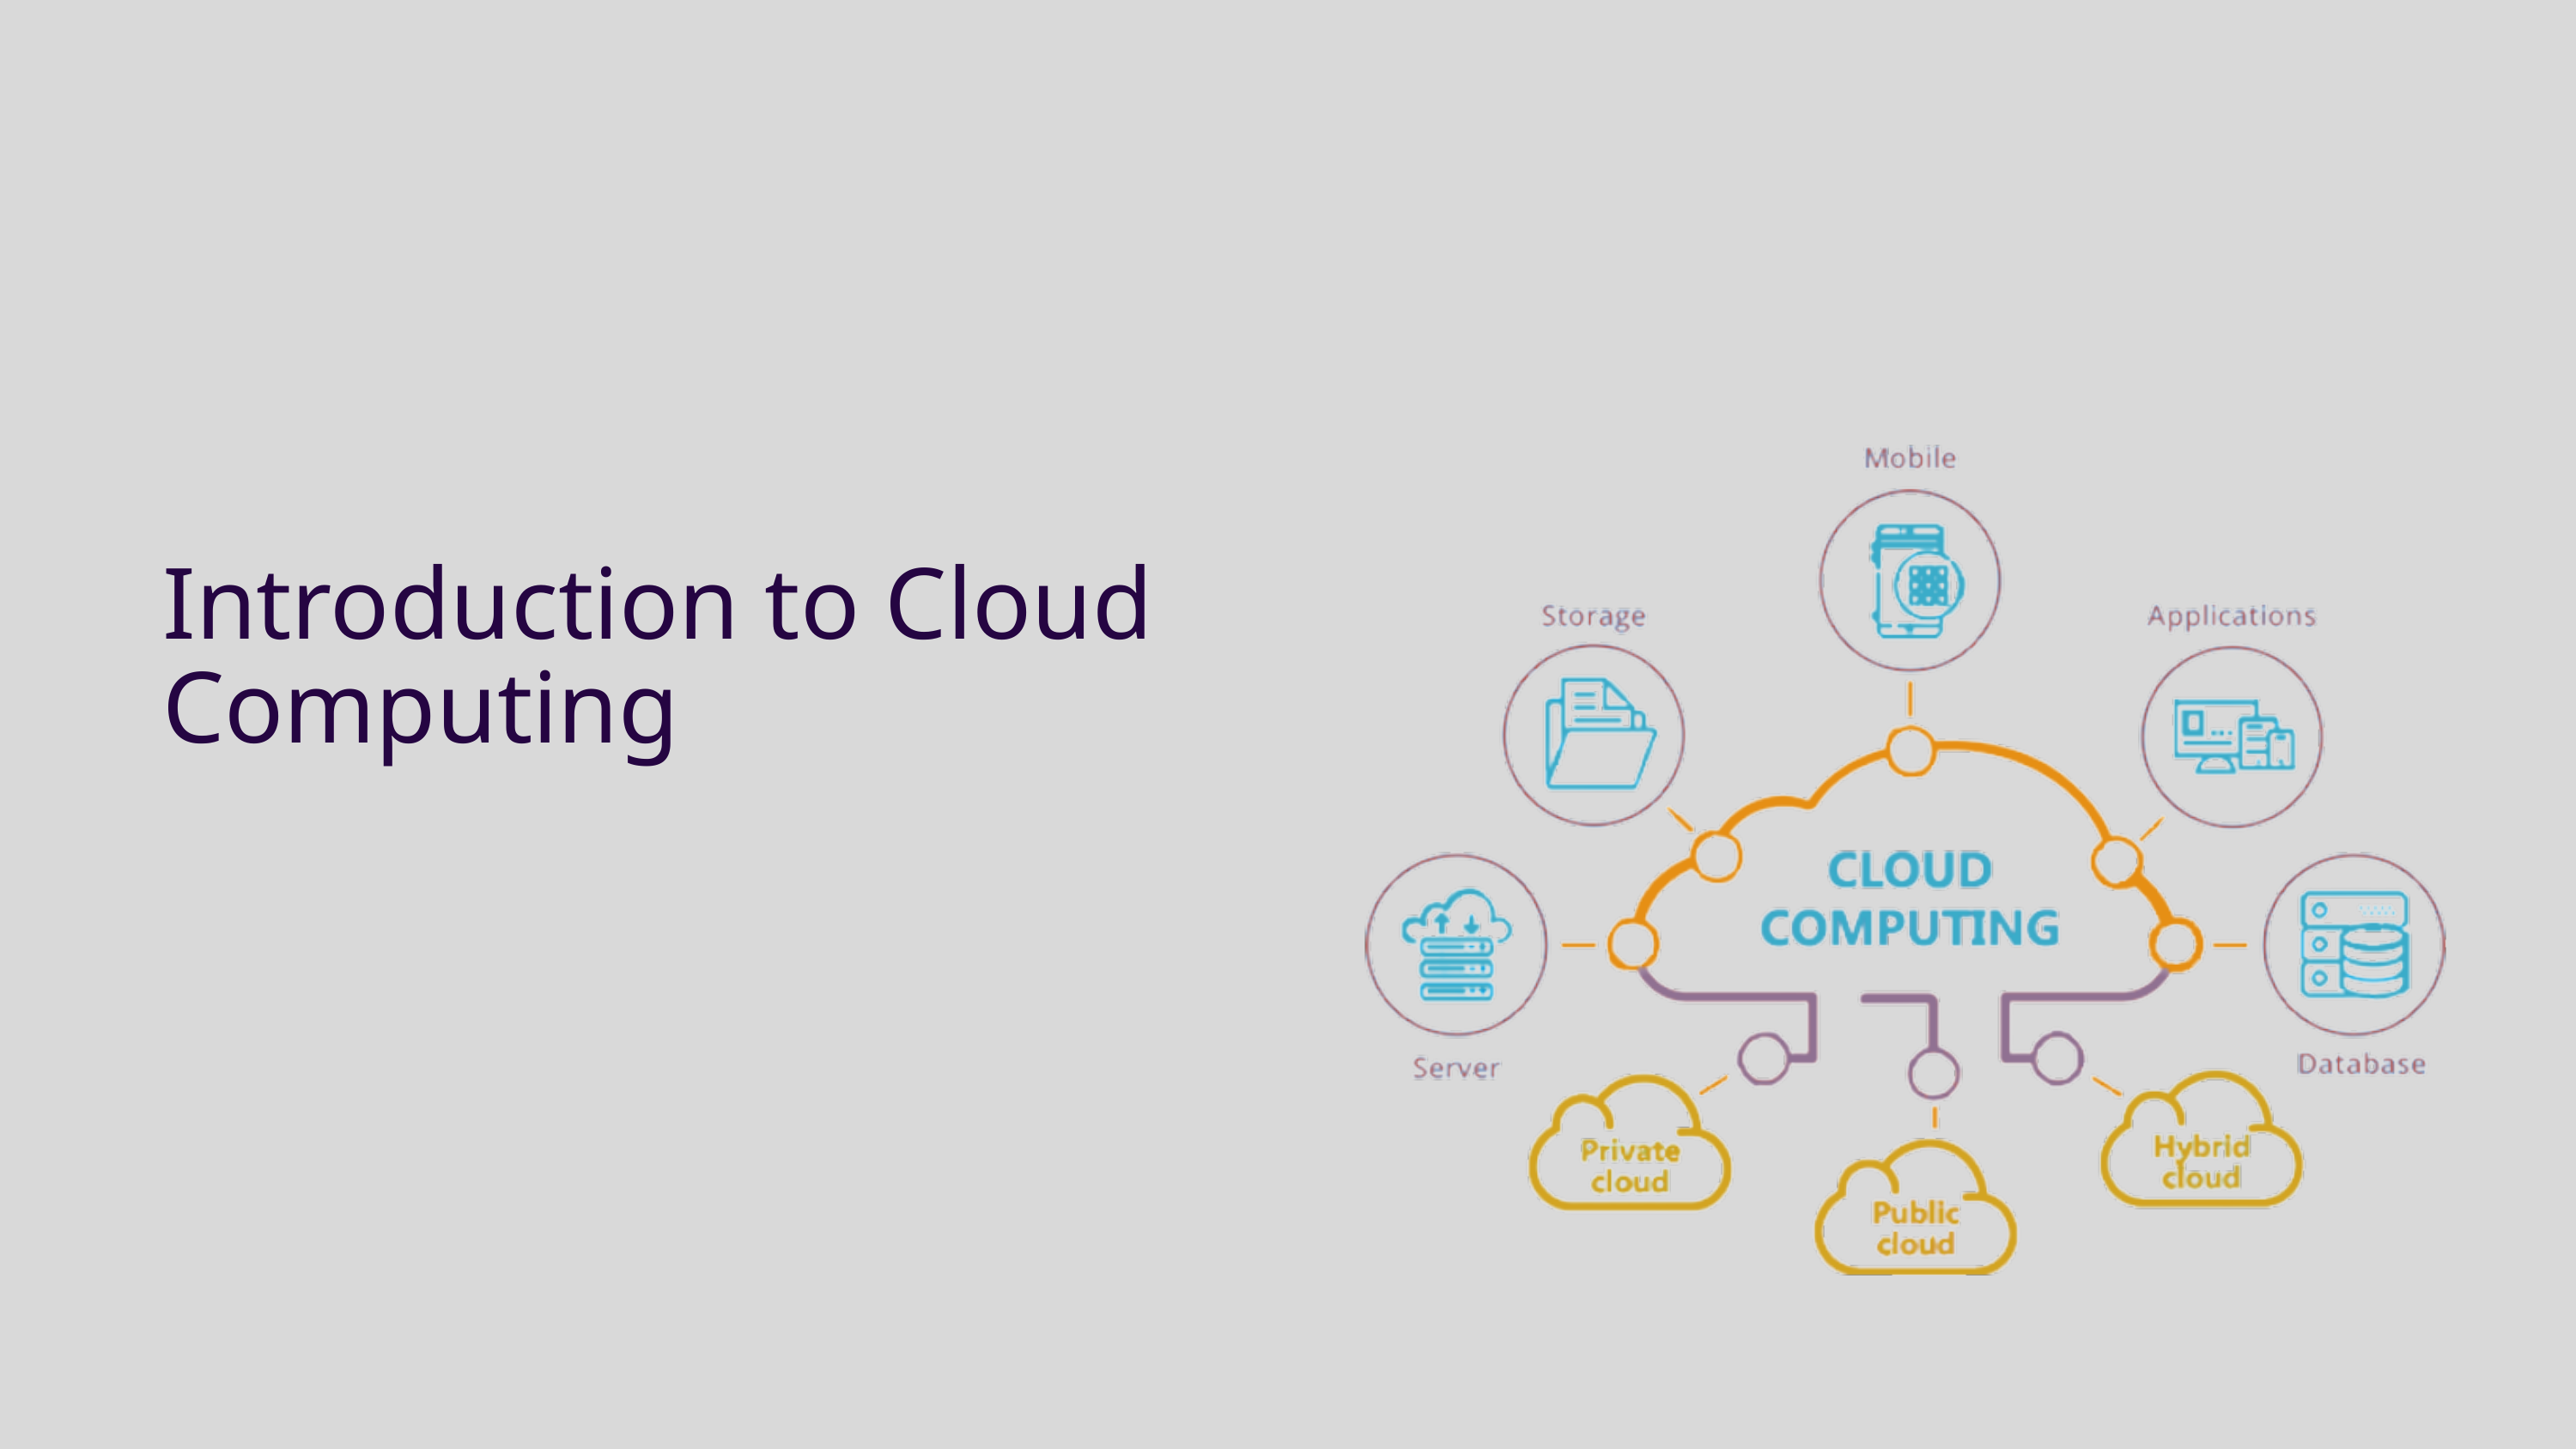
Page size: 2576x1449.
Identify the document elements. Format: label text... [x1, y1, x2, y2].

text_box Introduction to Cloud Computing [162, 452, 1303, 763]
picture [1307, 415, 2520, 1304]
